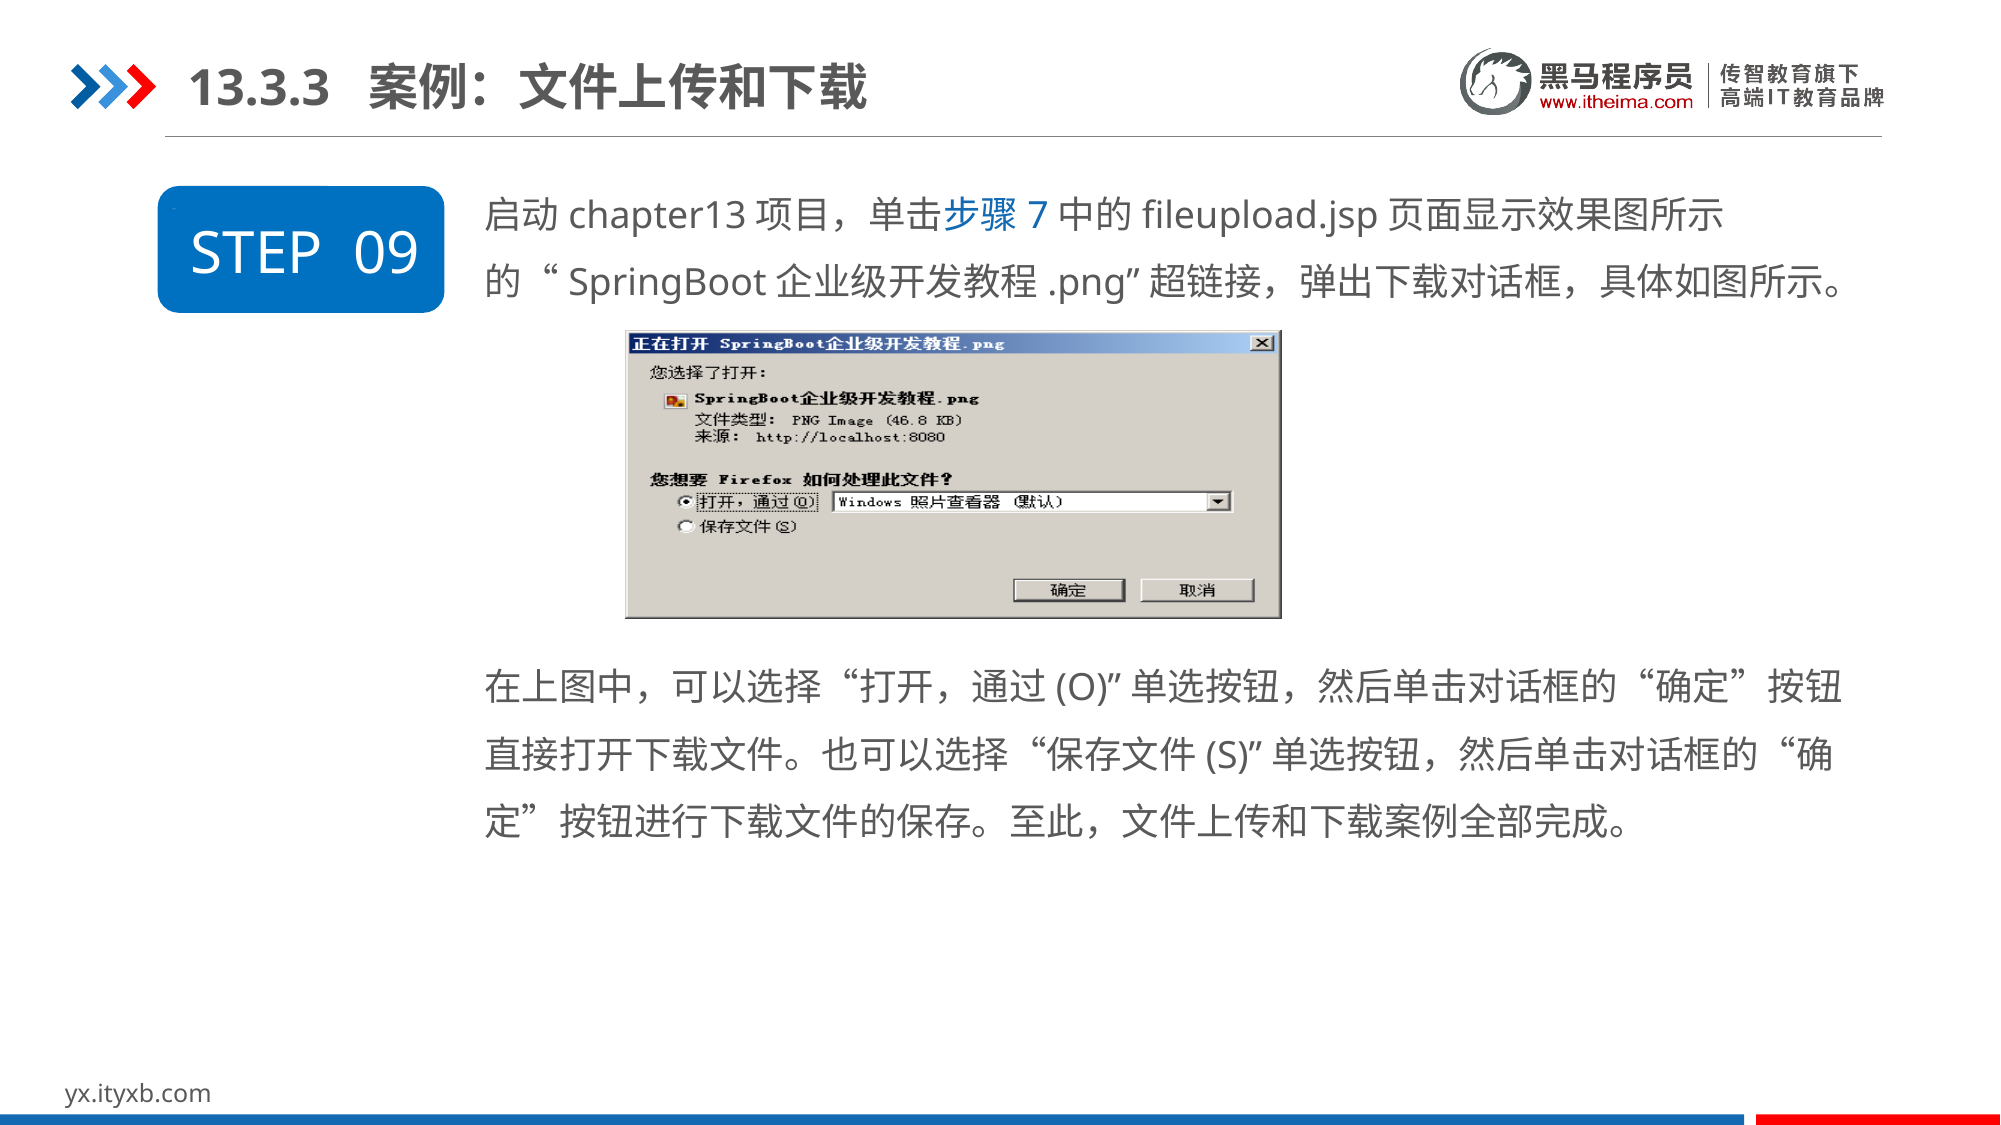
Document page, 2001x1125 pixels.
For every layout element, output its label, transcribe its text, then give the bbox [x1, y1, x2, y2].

picture [624, 330, 1282, 619]
text_box STEP 09 [172, 208, 439, 293]
picture [1460, 48, 1887, 115]
text_box [156, 184, 446, 314]
text_box 启动chapter13项目，单击步骤7中的fileupload.jsp页面显示效果图所示的“SpringBoot企业级开发教程.png”超链接，弹出下载对话框，具体如图所示。 在上图中，可以选择“打开，通过(O)”单选按钮，然后单击对话框的“确定”按钮直接打开下载文件。也可以选择“保存文件(S)”单选按钮，然后单击对话框的“确定”按钮进行下载文件的保存。至此，文件上传和下载案例全部完成。 [469, 160, 1862, 851]
text_box 13.3.3 案例：文件上传和下载 [187, 43, 972, 127]
